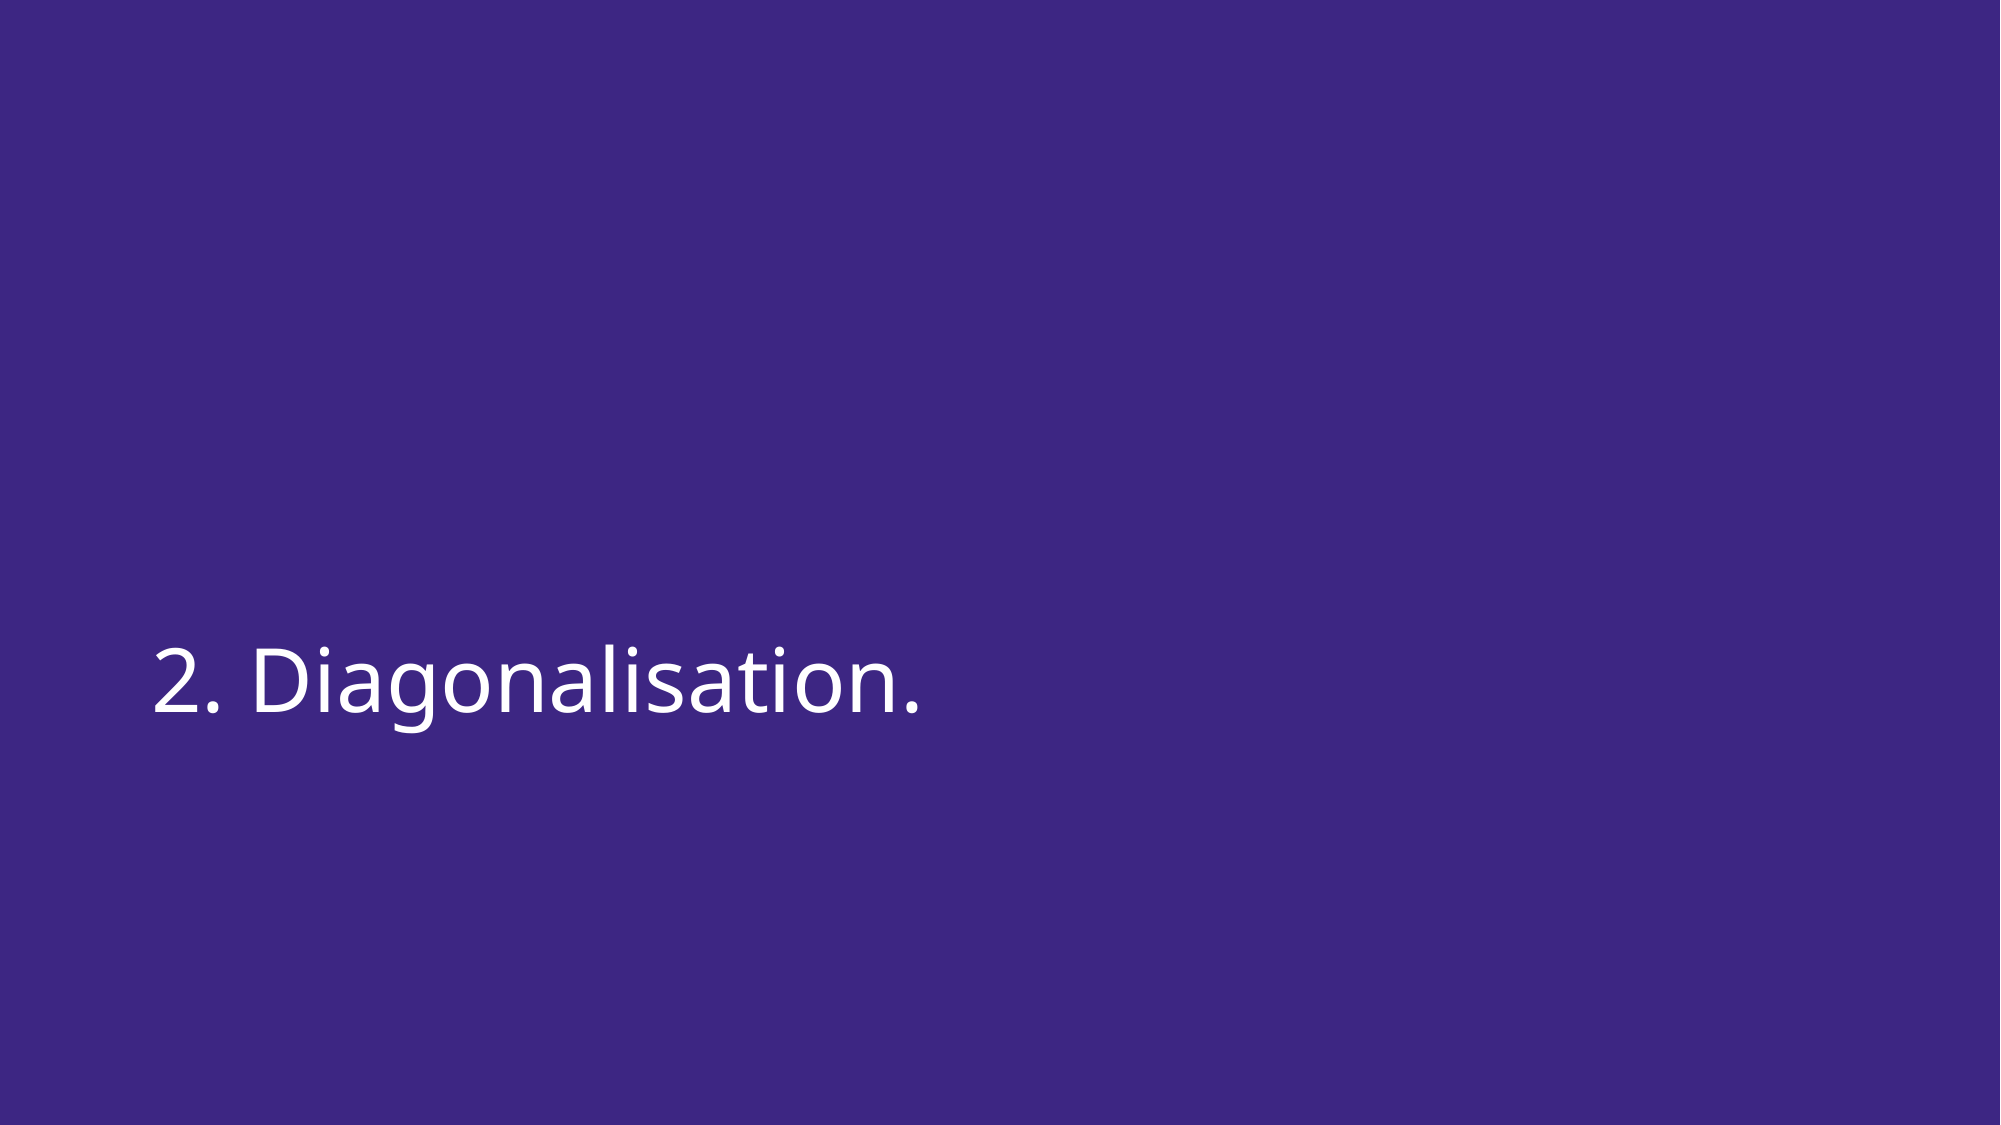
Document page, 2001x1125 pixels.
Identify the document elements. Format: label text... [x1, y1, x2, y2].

text_box 2. Diagonalisation. [136, 280, 1862, 749]
